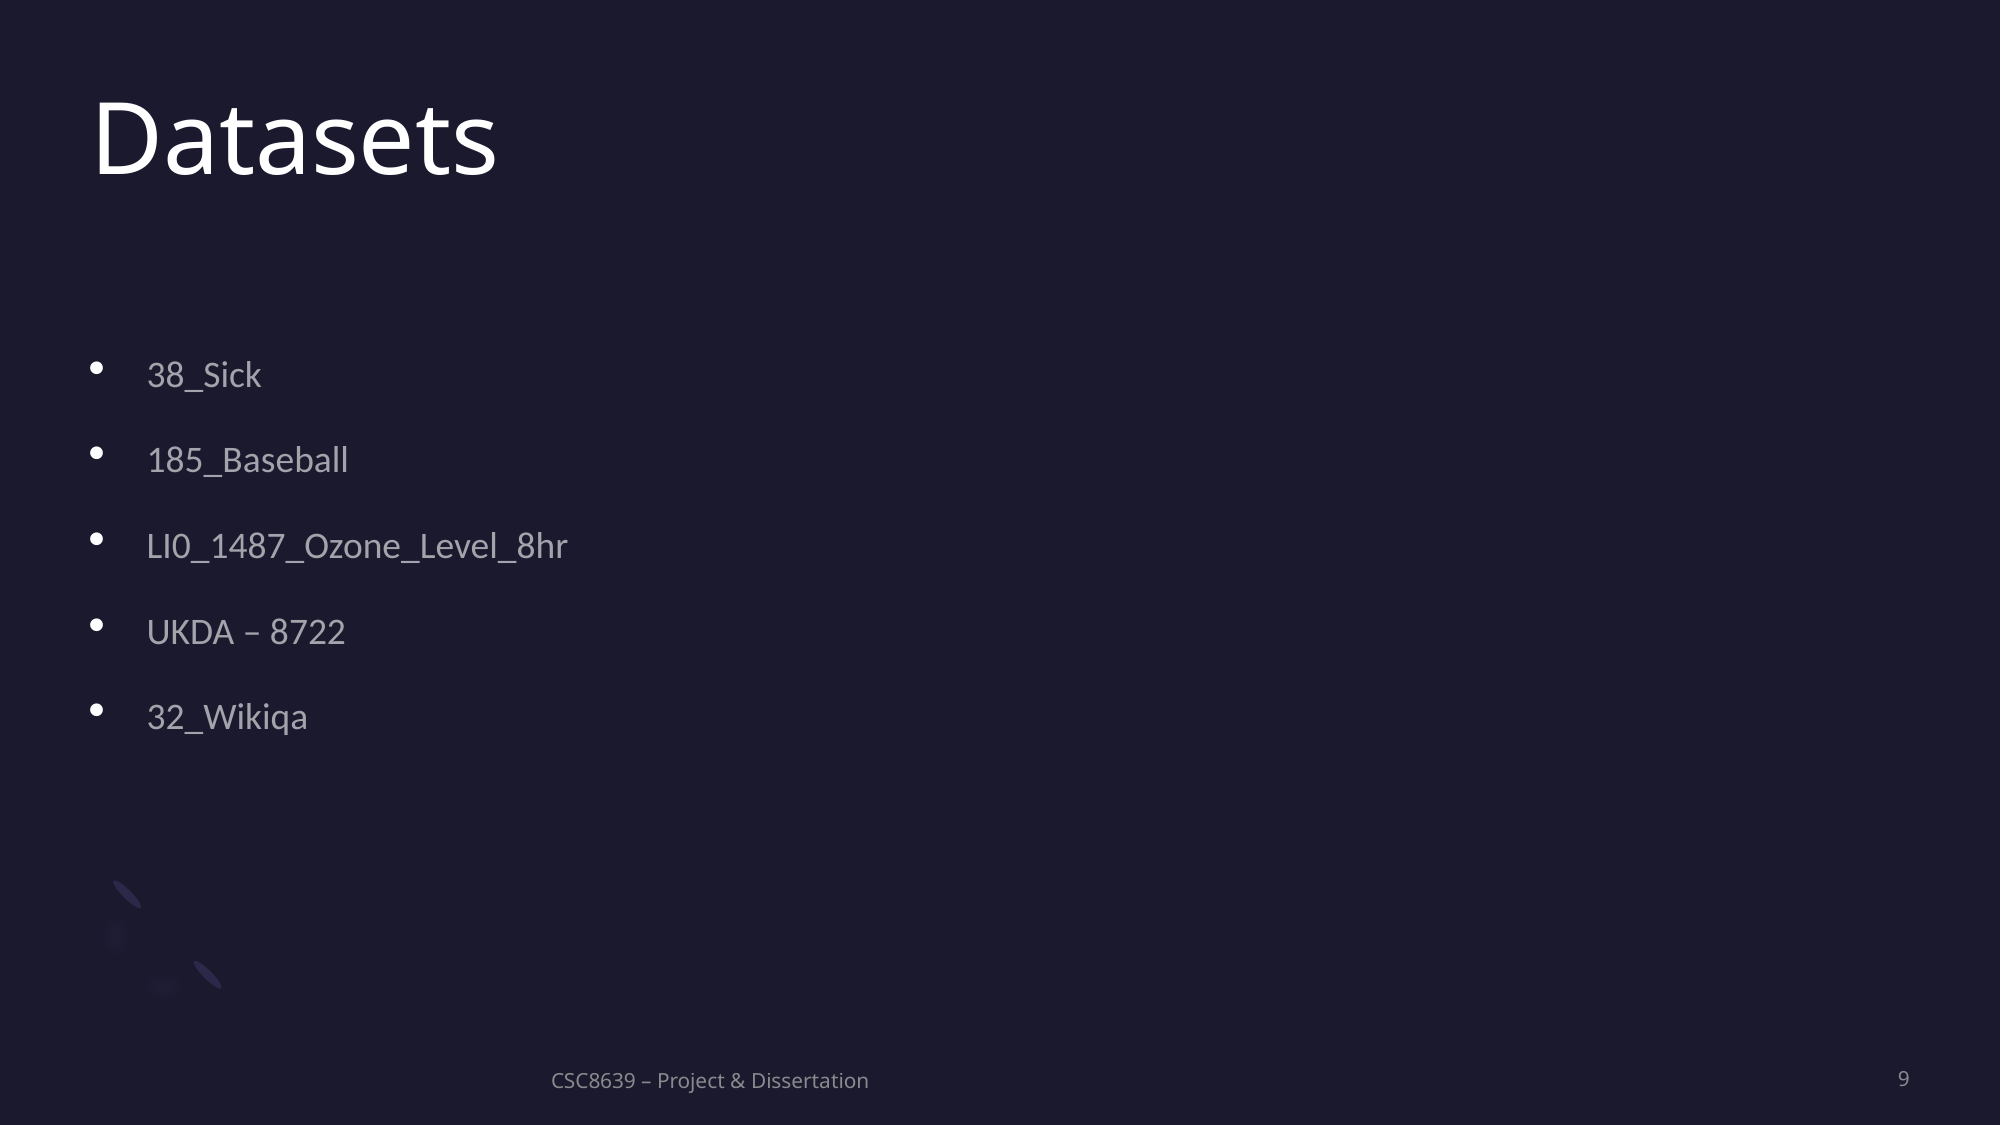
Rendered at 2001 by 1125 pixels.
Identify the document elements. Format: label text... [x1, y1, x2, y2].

slide_number 9 [1632, 1067, 1910, 1093]
title Datasets [90, 88, 1910, 211]
list 38_Sick 185_Baseball LI0_1487_Ozone_Level_8hr UKDA – 8722 32_Wikiqa [90, 346, 1910, 1000]
footer CSC8639 – Project & Dissertation [551, 1067, 1598, 1093]
